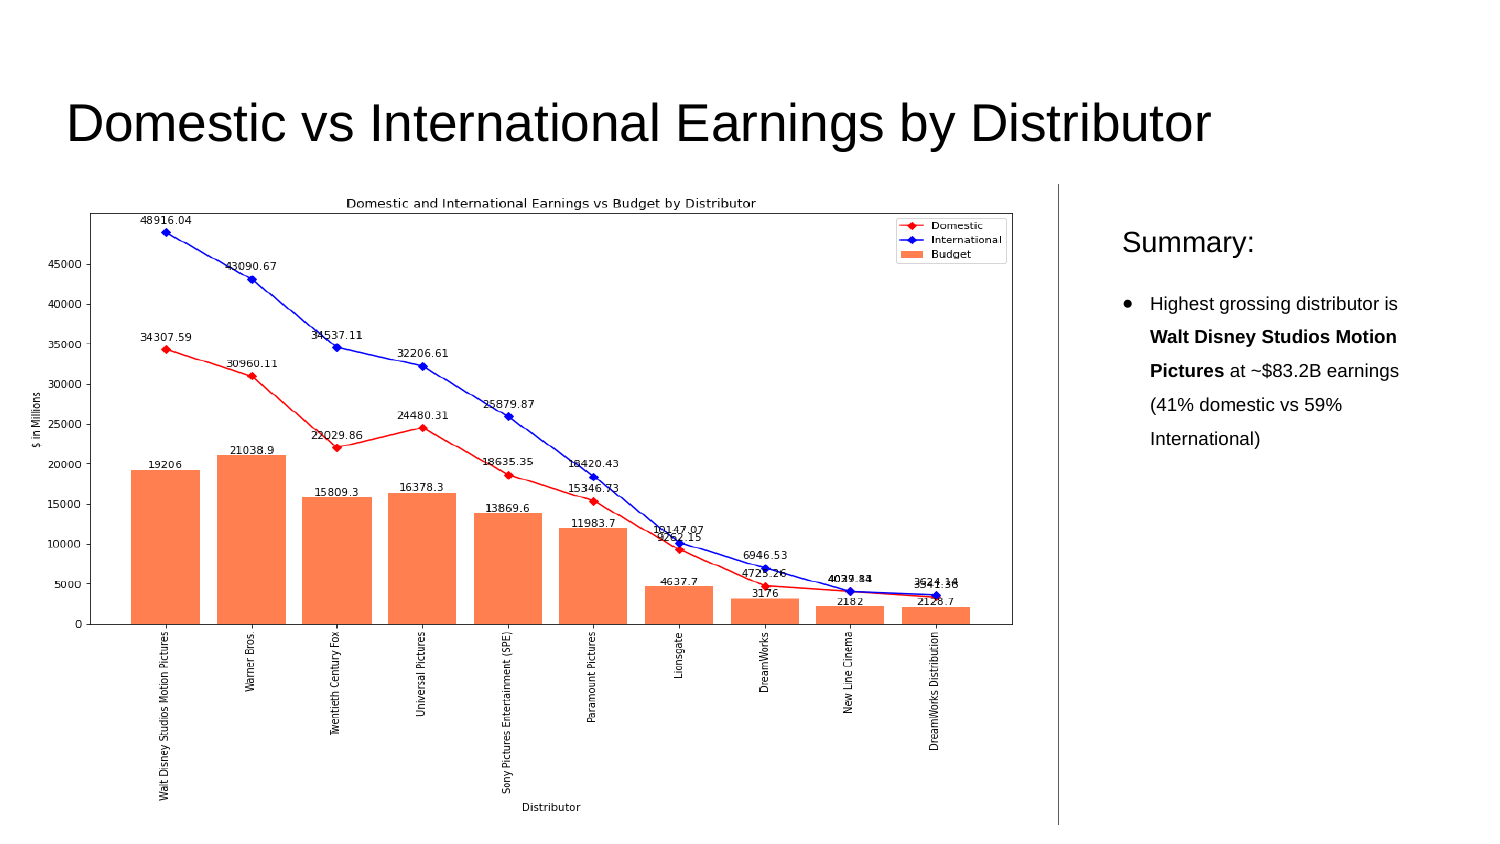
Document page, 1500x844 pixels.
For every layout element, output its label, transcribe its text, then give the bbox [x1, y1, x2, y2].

text_box Summary: Highest grossing distributor is Walt Disney Studios Motion Pictures at ~$83.2B earnings (41% domestic vs 59% International) [1107, 207, 1431, 487]
picture [24, 191, 1020, 819]
title Domestic vs International Earnings by Distributor [51, 72, 1449, 167]
